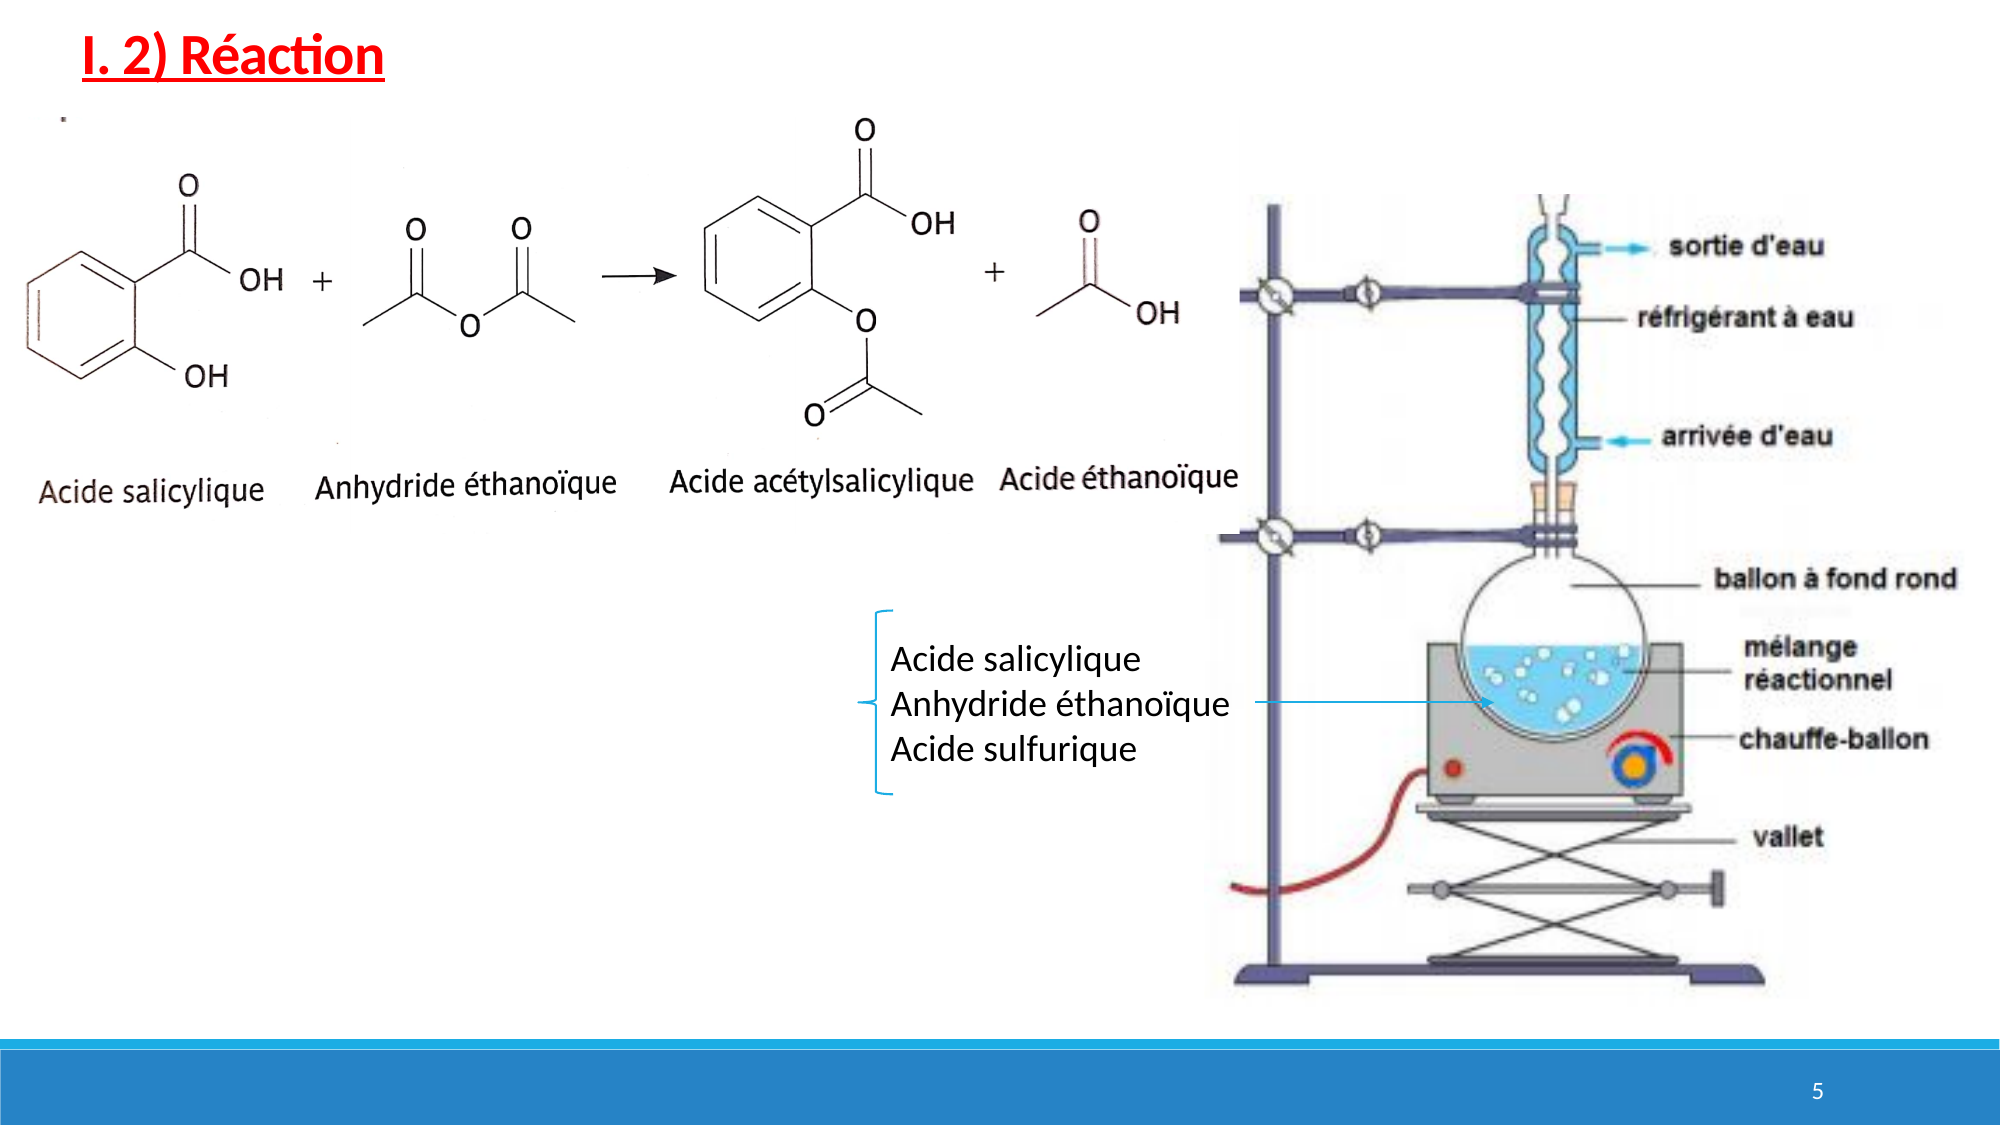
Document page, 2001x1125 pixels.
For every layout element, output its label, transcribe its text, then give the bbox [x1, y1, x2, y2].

text_box [857, 609, 894, 796]
text_box Acide salicylique Anhydride éthanoïque Acide sulfurique [894, 626, 1201, 777]
title I. 2) Réaction [66, 12, 417, 94]
picture [16, 0, 1974, 1008]
slide_number 5 [1624, 1059, 1840, 1120]
